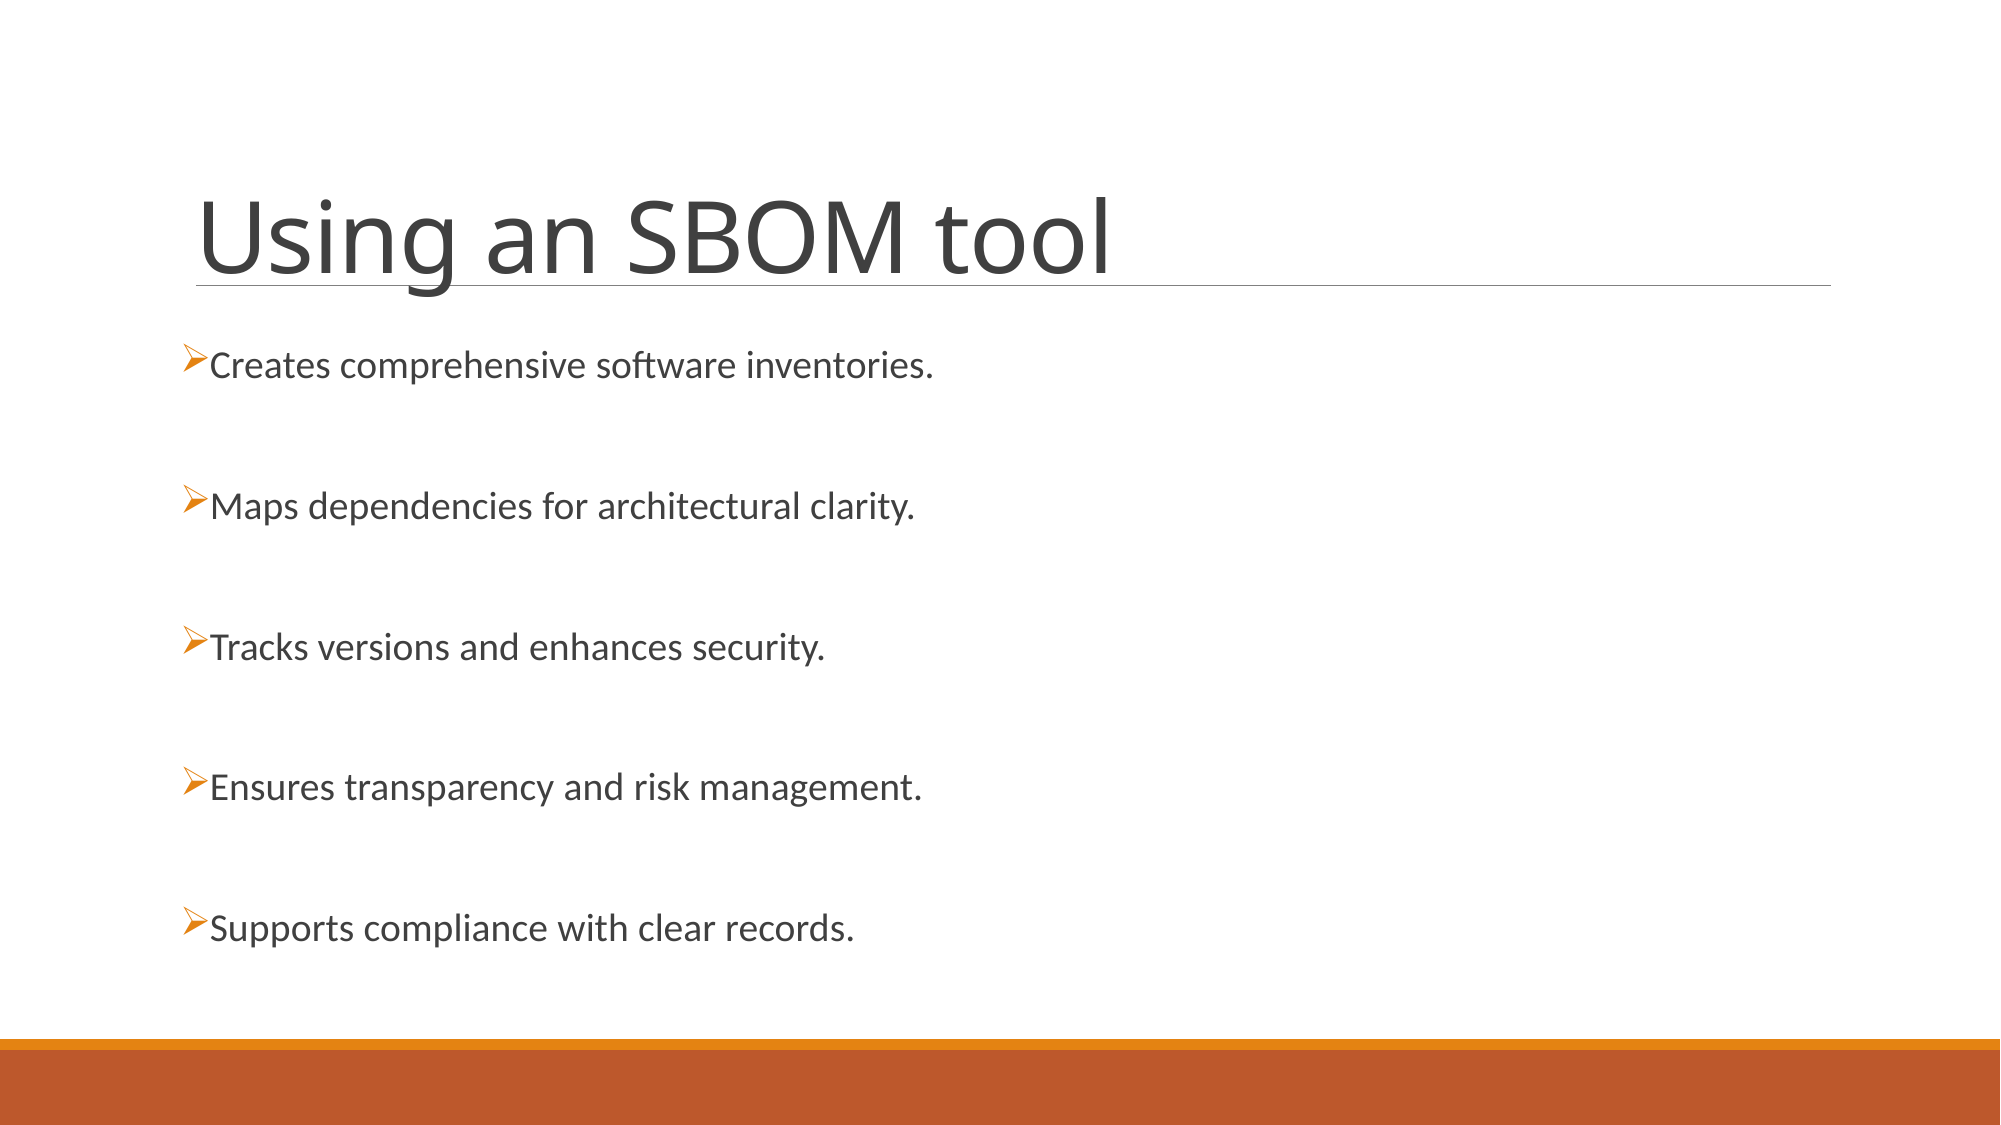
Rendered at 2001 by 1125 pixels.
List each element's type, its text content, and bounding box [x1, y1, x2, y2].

list Creates comprehensive software inventories. Maps dependencies for architectural clarity. Tracks versions and enhances security. Ensures transparency and risk management. Supports compliance with clear records. [180, 336, 1830, 963]
title Using an SBOM tool [180, 47, 1830, 302]
